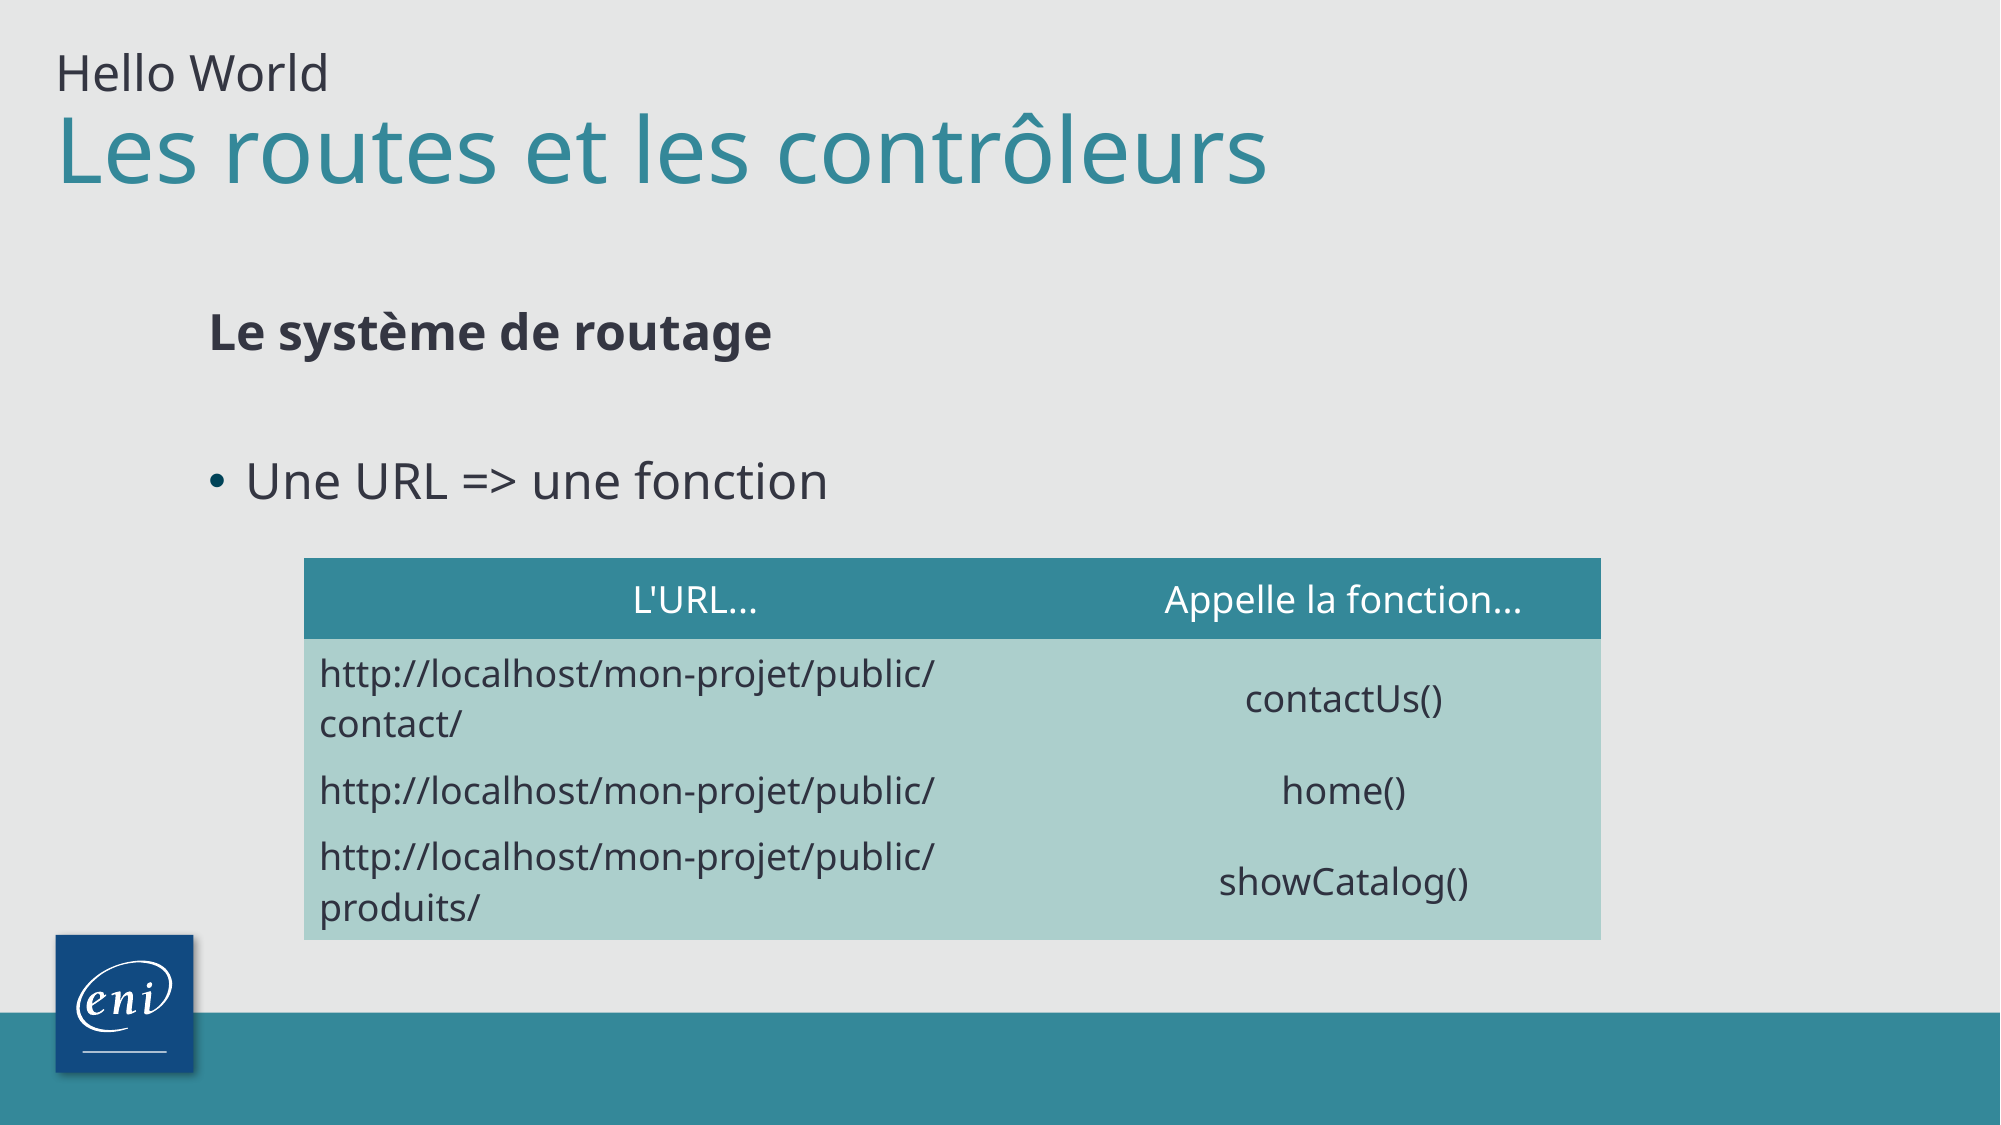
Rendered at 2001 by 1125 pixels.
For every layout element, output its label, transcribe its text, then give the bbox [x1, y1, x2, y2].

table_cell contactUs() [1087, 639, 1601, 757]
list Hello World [55, 31, 1952, 103]
title Les routes et les contrôleurs [55, 104, 1952, 205]
list Le système de routage Une URL => une fonction [193, 299, 1952, 571]
table_header L'URL... [304, 558, 1087, 639]
table_cell home() [1087, 757, 1601, 823]
table_header Appelle la fonction... [1087, 558, 1601, 639]
table_cell showCatalog() [1087, 823, 1601, 940]
table_cell http://localhost/mon-projet/public/produits/ [304, 823, 1087, 940]
table_cell http://localhost/mon-projet/public/ [304, 757, 1087, 823]
table_cell http://localhost/mon-projet/public/contact/ [304, 639, 1087, 757]
